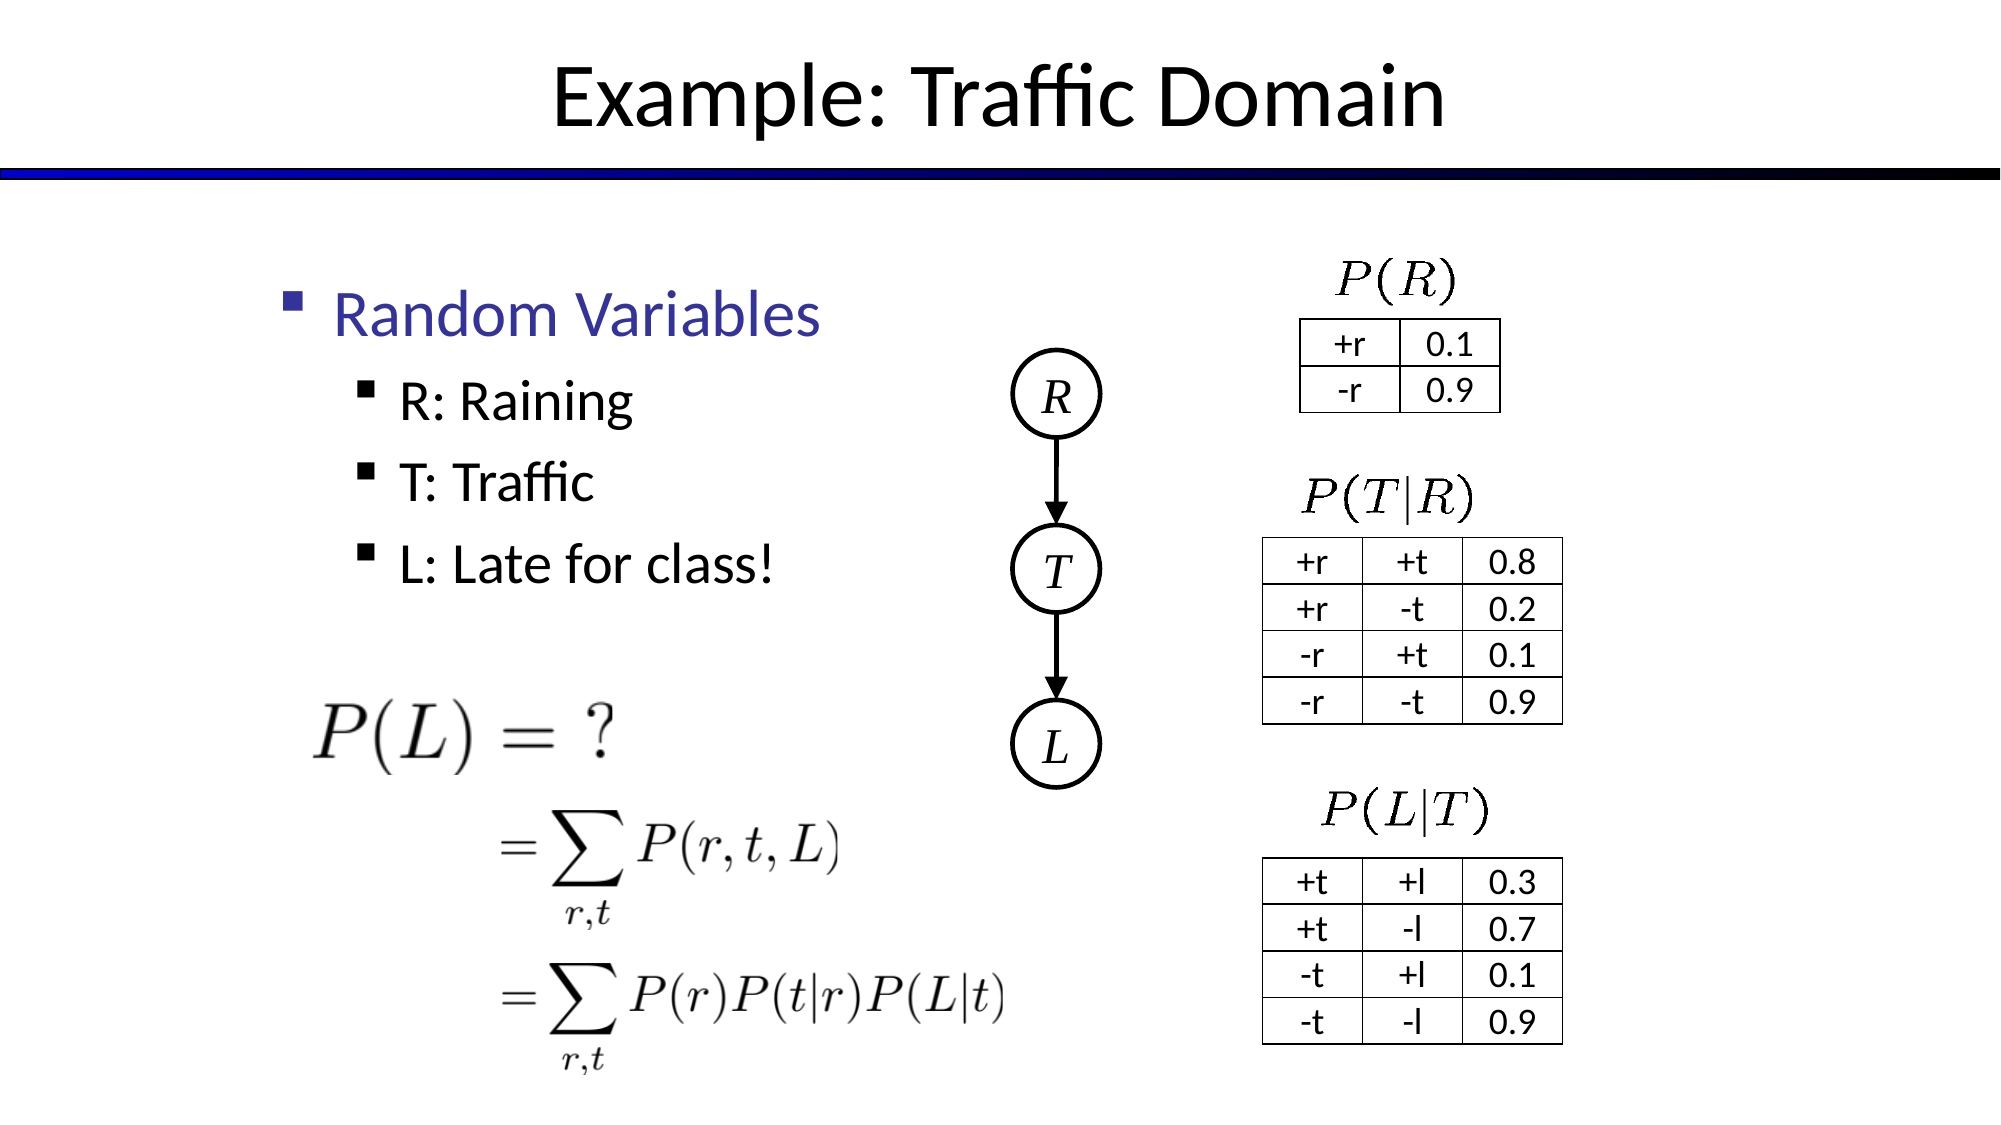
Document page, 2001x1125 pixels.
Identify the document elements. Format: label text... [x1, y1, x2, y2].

table_cell -l [1363, 905, 1462, 950]
table_header +l [1363, 859, 1462, 903]
text_box T [1012, 524, 1100, 613]
table_cell 0.1 [1463, 952, 1562, 997]
table_cell -t [1263, 952, 1362, 997]
text_box R [1012, 349, 1101, 438]
table_cell +t [1263, 905, 1362, 950]
table_cell 0.1 [1463, 631, 1562, 676]
table_cell -r [1301, 367, 1399, 412]
picture [312, 697, 613, 776]
picture [1319, 787, 1489, 840]
table_cell 0.9 [1401, 367, 1499, 412]
picture [1299, 474, 1474, 527]
table_cell 0.9 [1463, 678, 1562, 723]
table_cell -l [1363, 998, 1462, 1043]
table_header 0.8 [1463, 538, 1562, 583]
picture [1334, 256, 1455, 306]
table_header +r [1301, 320, 1399, 365]
table_cell 0.7 [1463, 905, 1562, 950]
table_cell +l [1363, 952, 1462, 997]
table_cell 0.2 [1463, 585, 1562, 630]
table_cell +t [1363, 631, 1462, 676]
table_header 0.3 [1463, 859, 1562, 903]
picture [501, 809, 838, 930]
table_header 0.1 [1401, 320, 1499, 365]
table_cell 0.9 [1463, 998, 1562, 1043]
table_cell -r [1263, 631, 1362, 676]
table_header +t [1363, 538, 1462, 583]
table_cell -r [1263, 678, 1362, 723]
table_cell -t [1363, 678, 1462, 723]
table_cell -t [1263, 998, 1362, 1043]
table_cell -t [1363, 585, 1462, 630]
text_box L [1012, 699, 1100, 788]
table_header +r [1263, 538, 1362, 583]
table_cell +r [1263, 585, 1362, 630]
picture [501, 961, 1003, 1076]
list Random Variables R: Raining T: Traffic L: Late for class! [262, 262, 1934, 1006]
table_header +t [1263, 859, 1362, 903]
title Example: Traffic Domain [0, 0, 2000, 184]
